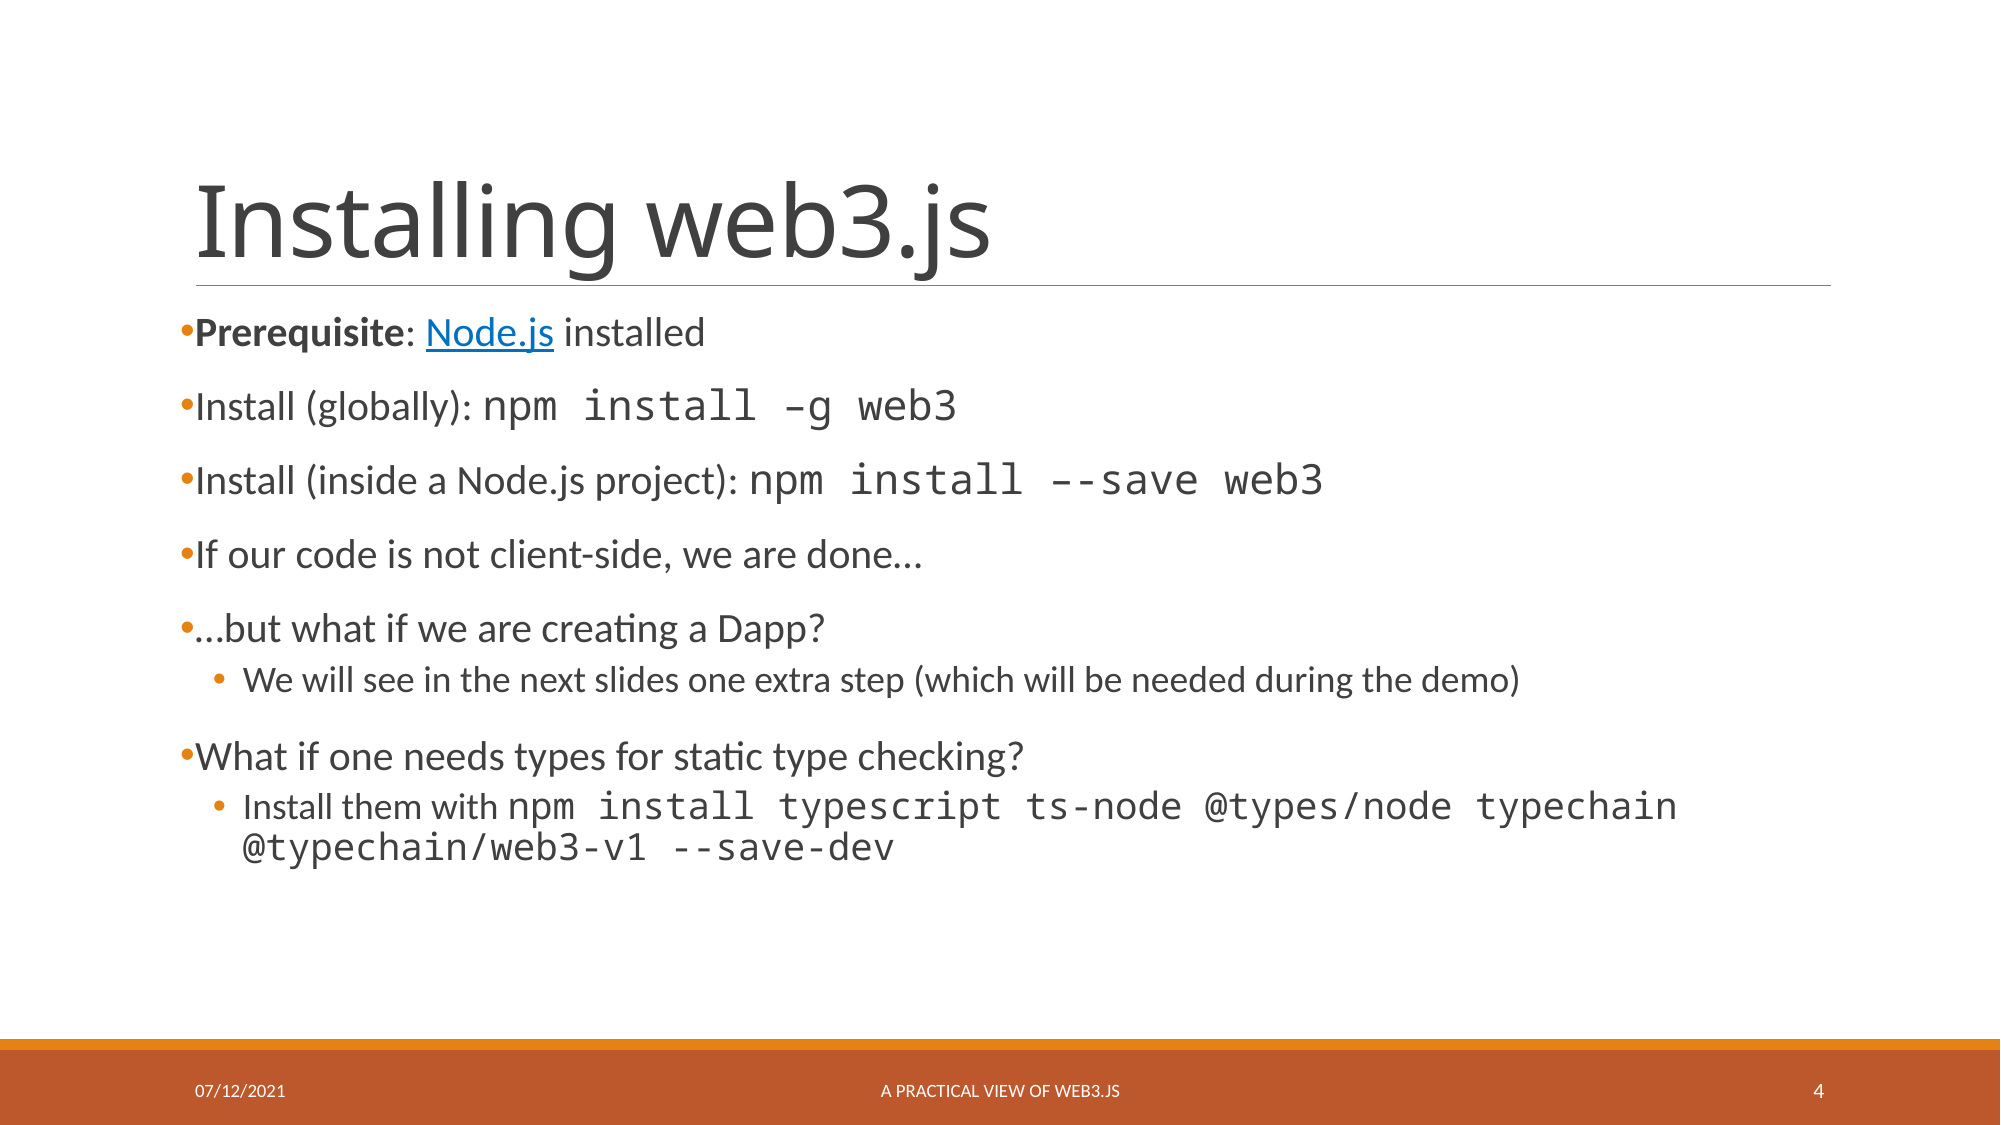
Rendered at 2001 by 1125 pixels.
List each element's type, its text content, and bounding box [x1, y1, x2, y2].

footer A practical view of web3.js [604, 1059, 1396, 1120]
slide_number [180, 1059, 586, 1120]
list Prerequisite: Node.js installed Install (globally): npm install –g web3 Install (inside a Node.js project): npm install –-save web3 If our code is not client-side, we are done… …but what if we are creating a Dapp? We will see in the next slides one extra step (which will be needed during the demo) What if one needs types for static type checking? Install them with npm install typescript ts-node @types/node typechain @typechain/web3-v1 --save-dev [180, 302, 1830, 963]
title Installing web3.js [180, 47, 1830, 285]
slide_number 4 [1624, 1059, 1840, 1120]
